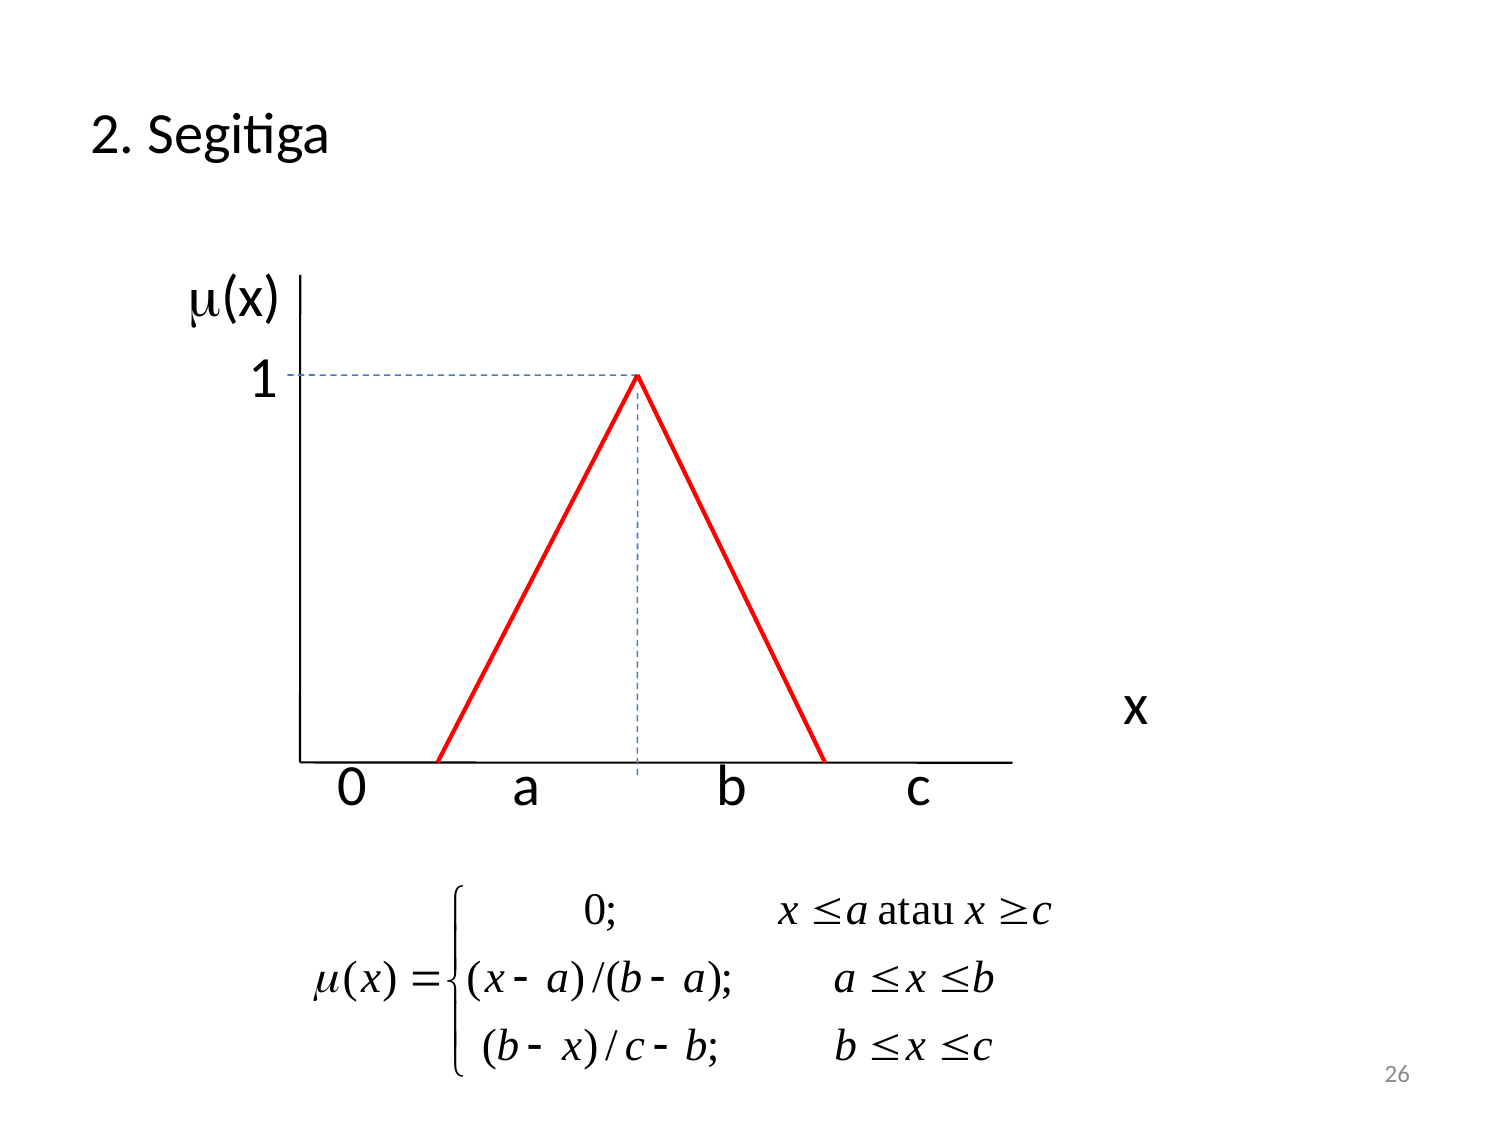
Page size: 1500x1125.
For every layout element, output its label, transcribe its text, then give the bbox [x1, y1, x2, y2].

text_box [735, 474, 926, 663]
list 2. Segitiga (x) 1 x 0 a b c [75, 87, 1425, 1063]
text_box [303, 874, 1064, 1088]
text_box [343, 468, 732, 670]
slide_number 26 [1074, 1042, 1425, 1103]
